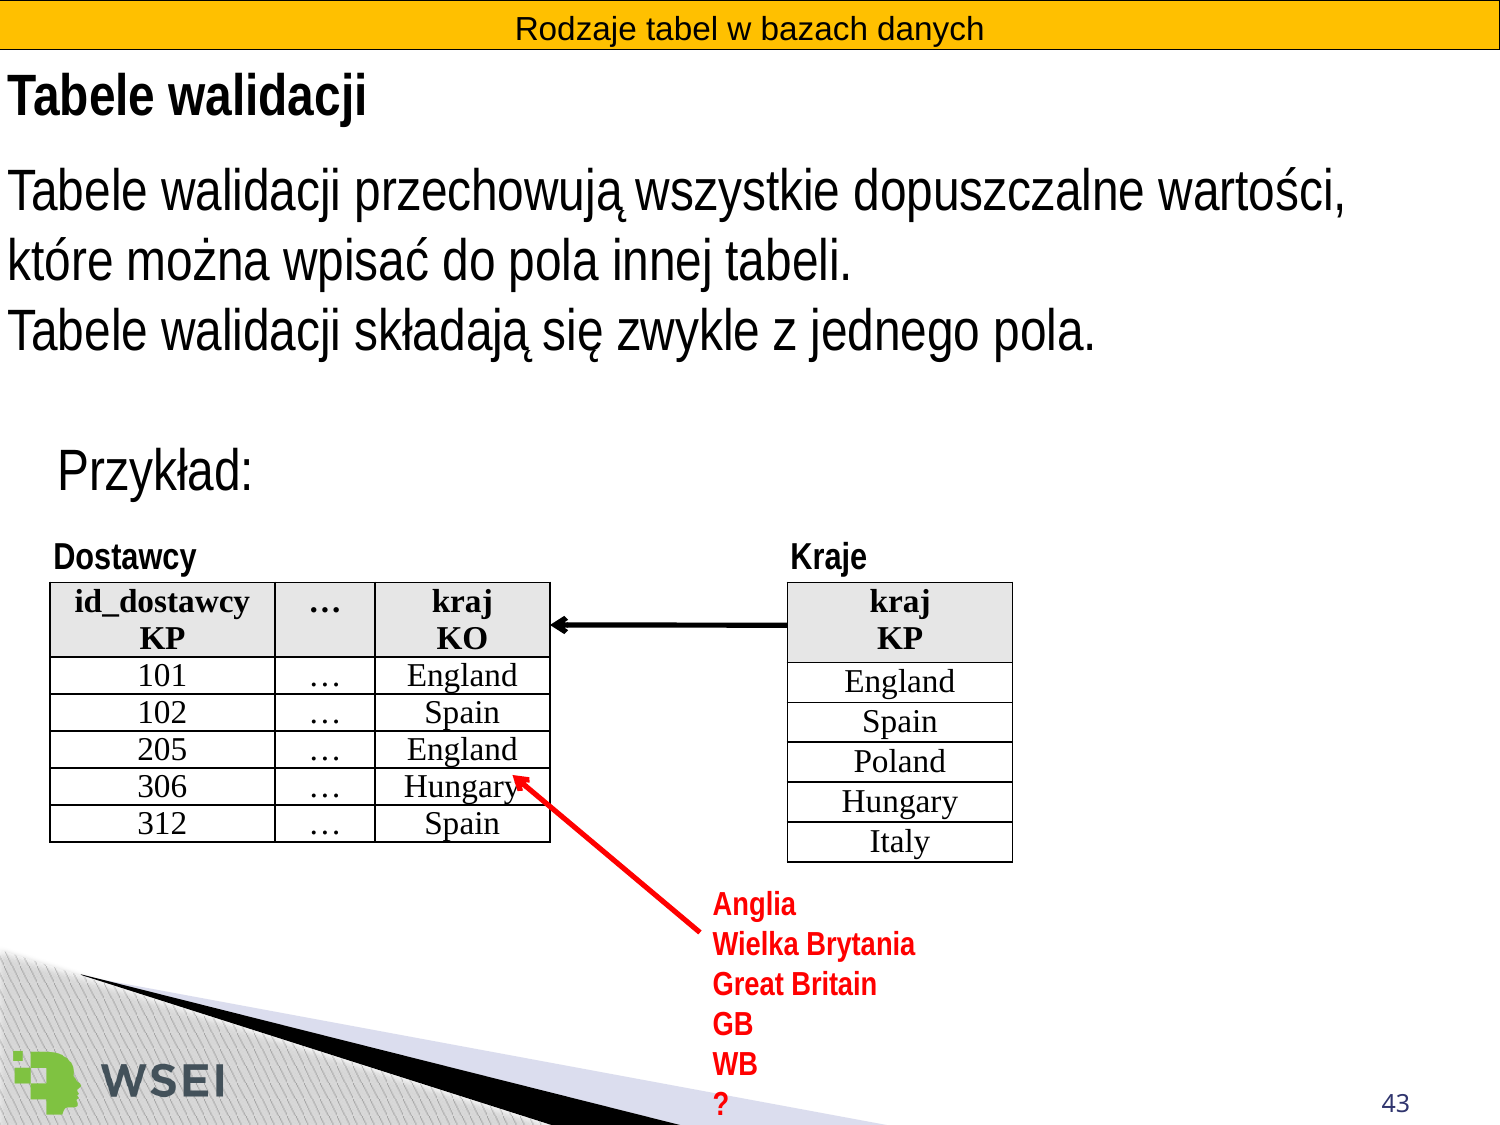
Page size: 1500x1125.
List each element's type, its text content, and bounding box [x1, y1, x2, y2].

text_box Przykład: [50, 424, 300, 513]
table_cell … [276, 695, 374, 730]
text_box Dostawcy [38, 524, 212, 585]
slide_number 43 [1074, 1050, 1425, 1125]
table_cell Hungary [376, 769, 549, 804]
table_cell 306 [51, 769, 274, 804]
picture [338, 1057, 356, 1063]
table_cell England [788, 663, 1012, 702]
text_box Tabele walidacji Tabele walidacji przechowują wszystkie dopuszczalne wartości, które można wpisać do pola innej tabeli. Tabele walidacji składają się zwykle z jednego pola. [0, 50, 1395, 425]
table_header kraj KP [788, 583, 1012, 662]
table_cell 101 [51, 658, 274, 693]
text_box Kraje [775, 524, 883, 585]
table_cell … [276, 769, 374, 804]
table_cell … [276, 806, 374, 841]
picture [0, 1039, 235, 1125]
picture [294, 1043, 309, 1048]
table_header … [276, 583, 374, 656]
table_cell 205 [51, 732, 274, 767]
table_cell England [376, 658, 549, 693]
table_cell Hungary [788, 783, 1012, 821]
table_cell Italy [788, 823, 1012, 861]
table_cell England [376, 732, 549, 767]
table_cell Spain [376, 695, 549, 730]
table_cell … [276, 732, 374, 767]
picture [316, 1050, 334, 1056]
table_header kraj KO [376, 583, 549, 656]
table_cell Spain [376, 806, 507, 841]
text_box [512, 774, 701, 933]
picture [272, 1036, 287, 1041]
table_cell … [276, 658, 374, 693]
table_cell 312 [51, 806, 274, 841]
table_cell 102 [51, 695, 274, 730]
table_header id_dostawcy KP [51, 583, 274, 656]
text_box Rodzaje tabel w bazach danych [0, 0, 1500, 50]
table_cell Poland [788, 743, 1012, 781]
text_box Anglia Wielka Brytania Great Britain GB WB ? [705, 875, 963, 1125]
picture [357, 1063, 552, 1125]
table_cell Spain [788, 703, 1012, 741]
